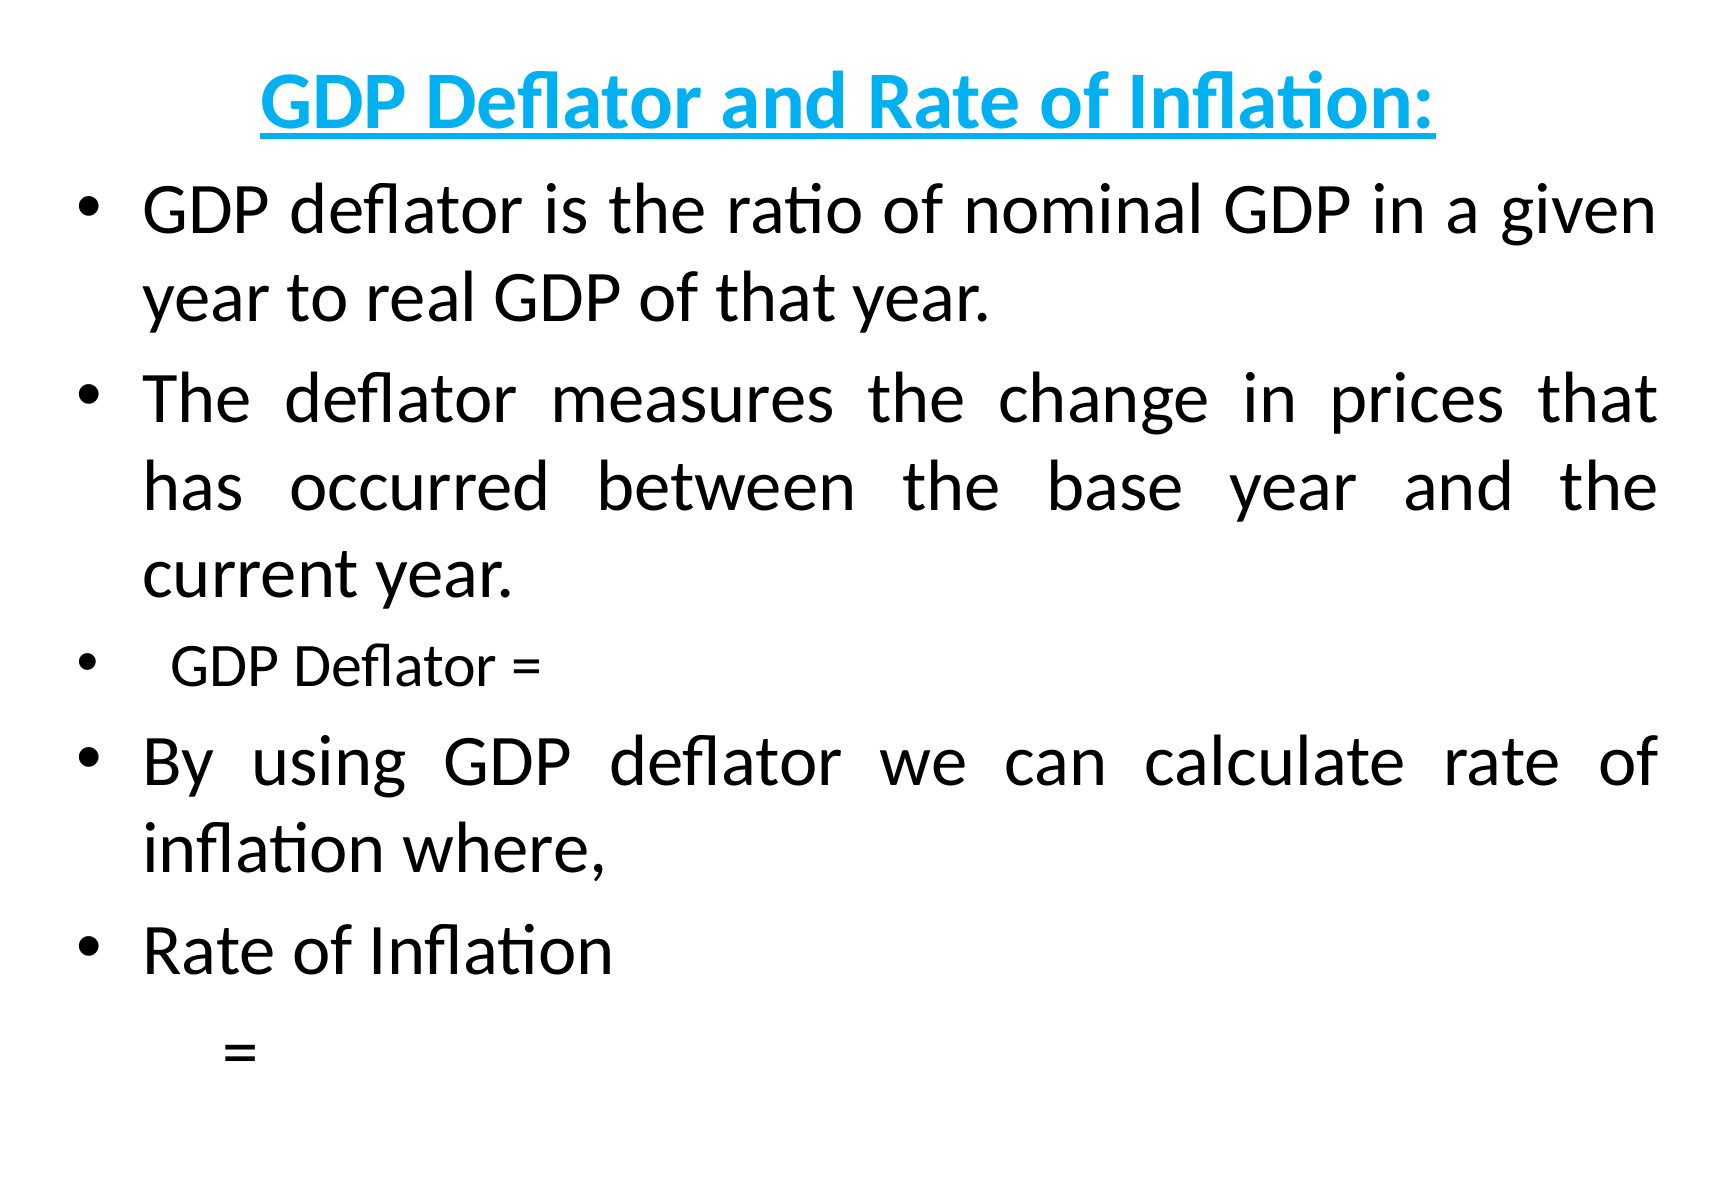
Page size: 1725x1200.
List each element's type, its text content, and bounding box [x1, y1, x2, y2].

title GDP Deflator and Rate of Inflation: [86, 0, 1610, 192]
